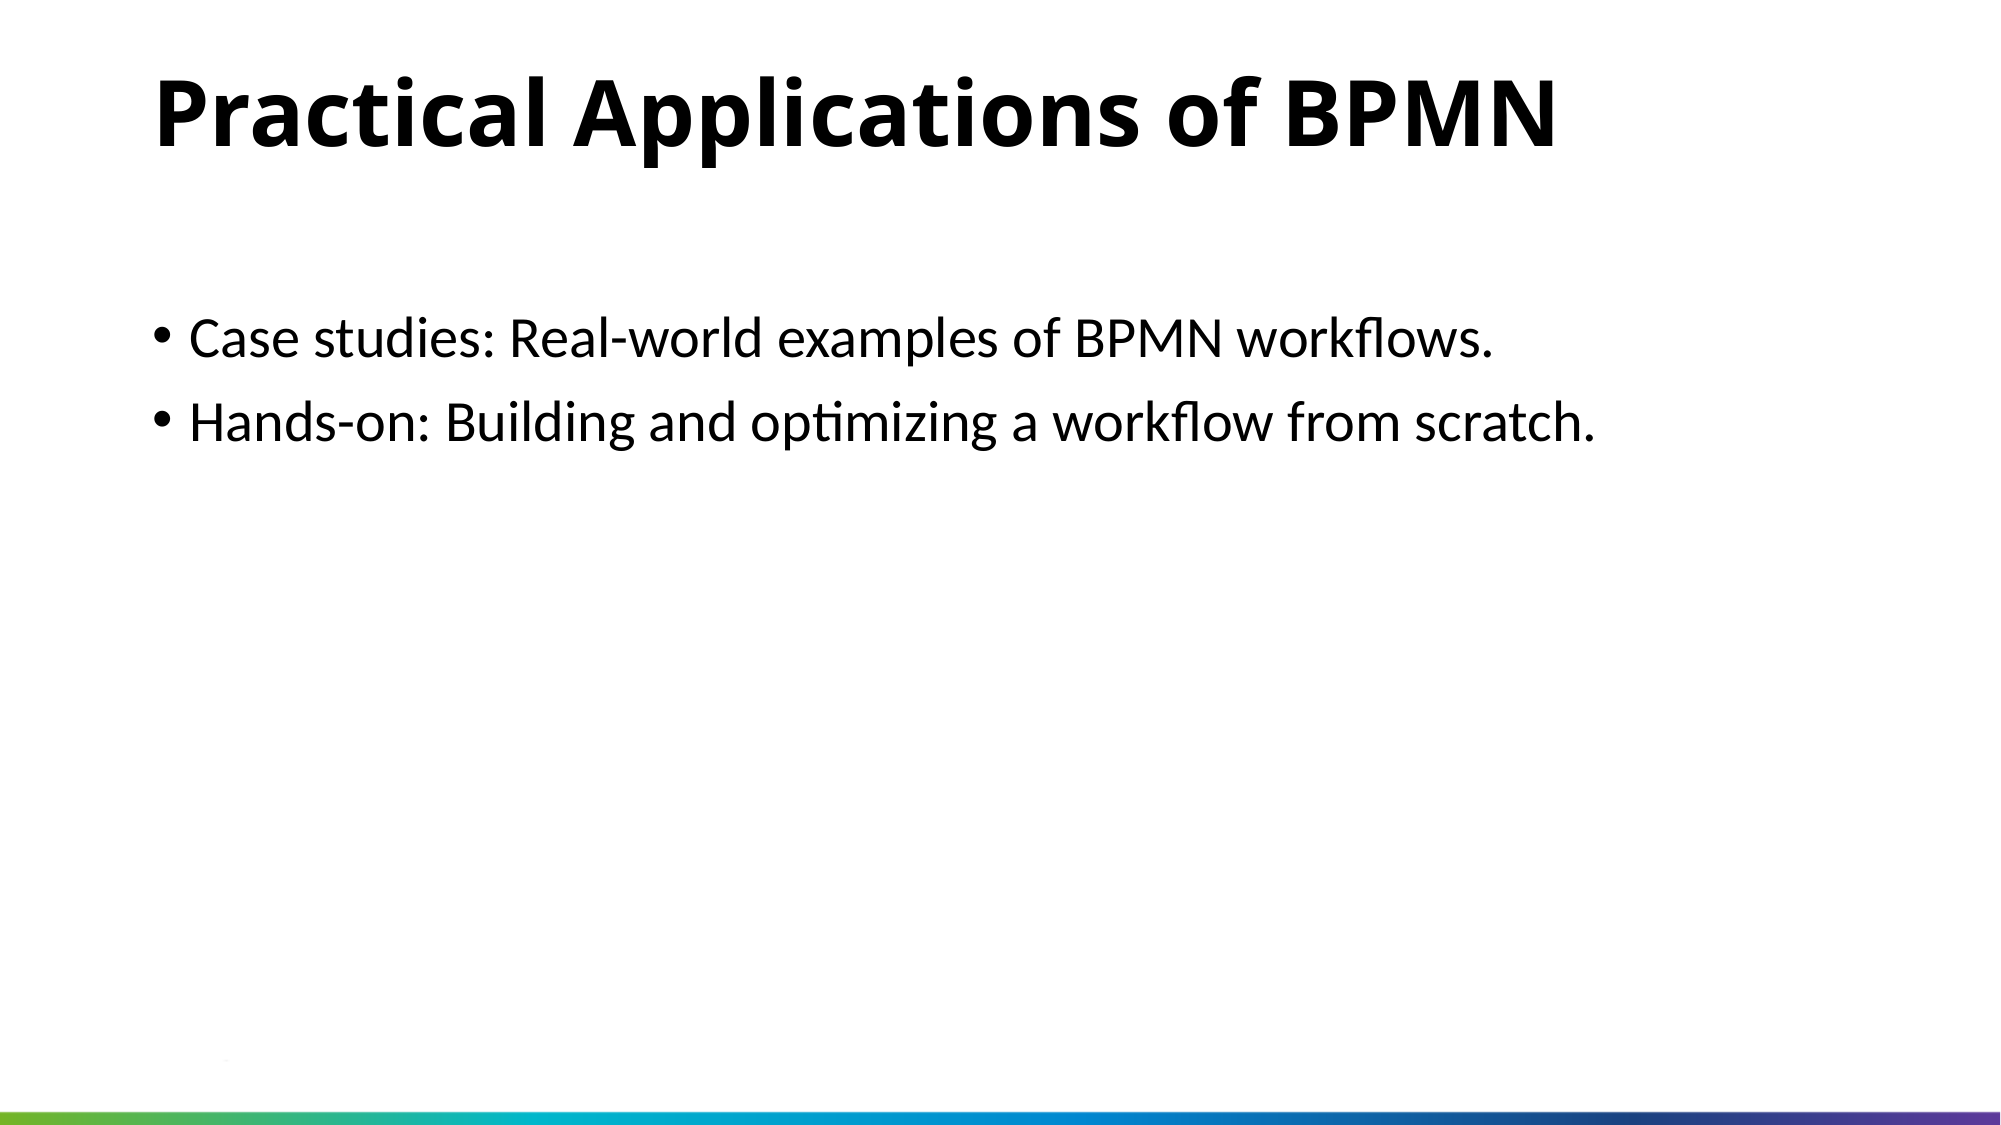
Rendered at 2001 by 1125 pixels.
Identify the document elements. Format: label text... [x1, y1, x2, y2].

text_box Case studies: Real-world examples of BPMN workflows. Hands-on: Building and optimizing a workflow from scratch. [137, 299, 1863, 1014]
picture [0, 0, 2001, 1125]
text_box Practical Applications of BPMN [137, 59, 1863, 278]
